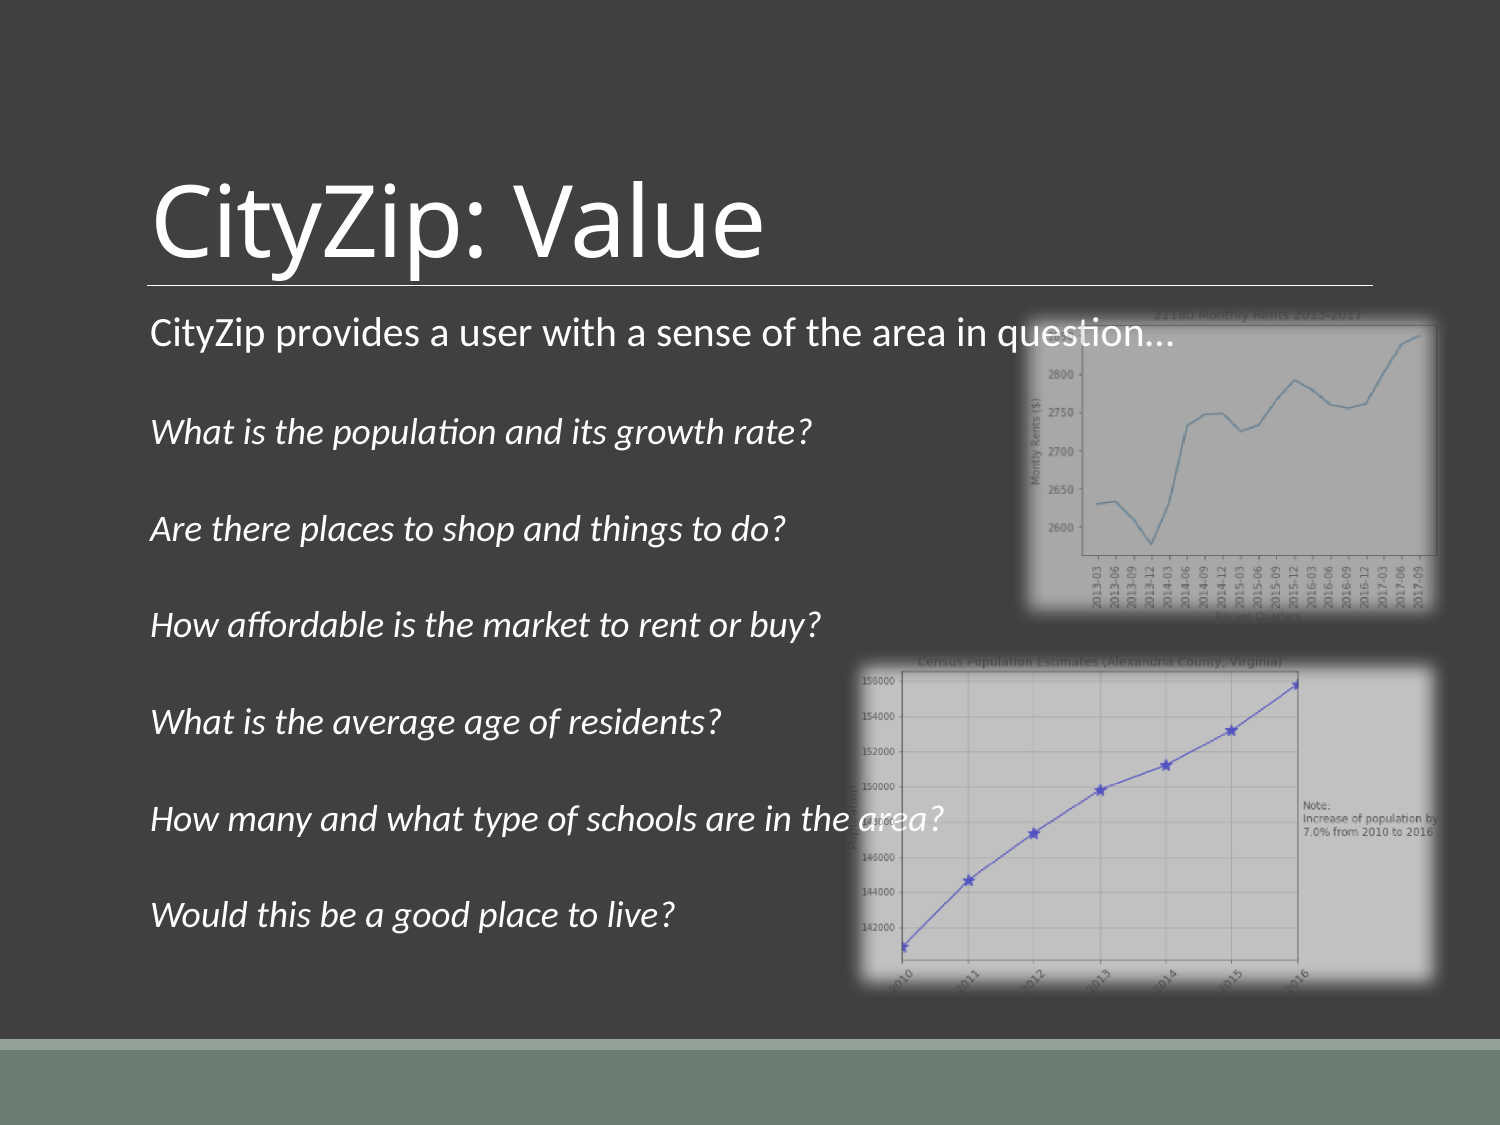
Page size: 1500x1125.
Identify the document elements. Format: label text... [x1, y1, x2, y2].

title CityZip: Value [135, 47, 1373, 285]
picture [1009, 302, 1452, 630]
picture [843, 648, 1451, 1000]
list CityZip provides a user with a sense of the area in question… What is the population and its growth rate? Are there places to shop and things to do? How affordable is the market to rent or buy? What is the average age of residents? How many and what type of schools are in the area? Would this be a good place to live? [135, 302, 1373, 963]
